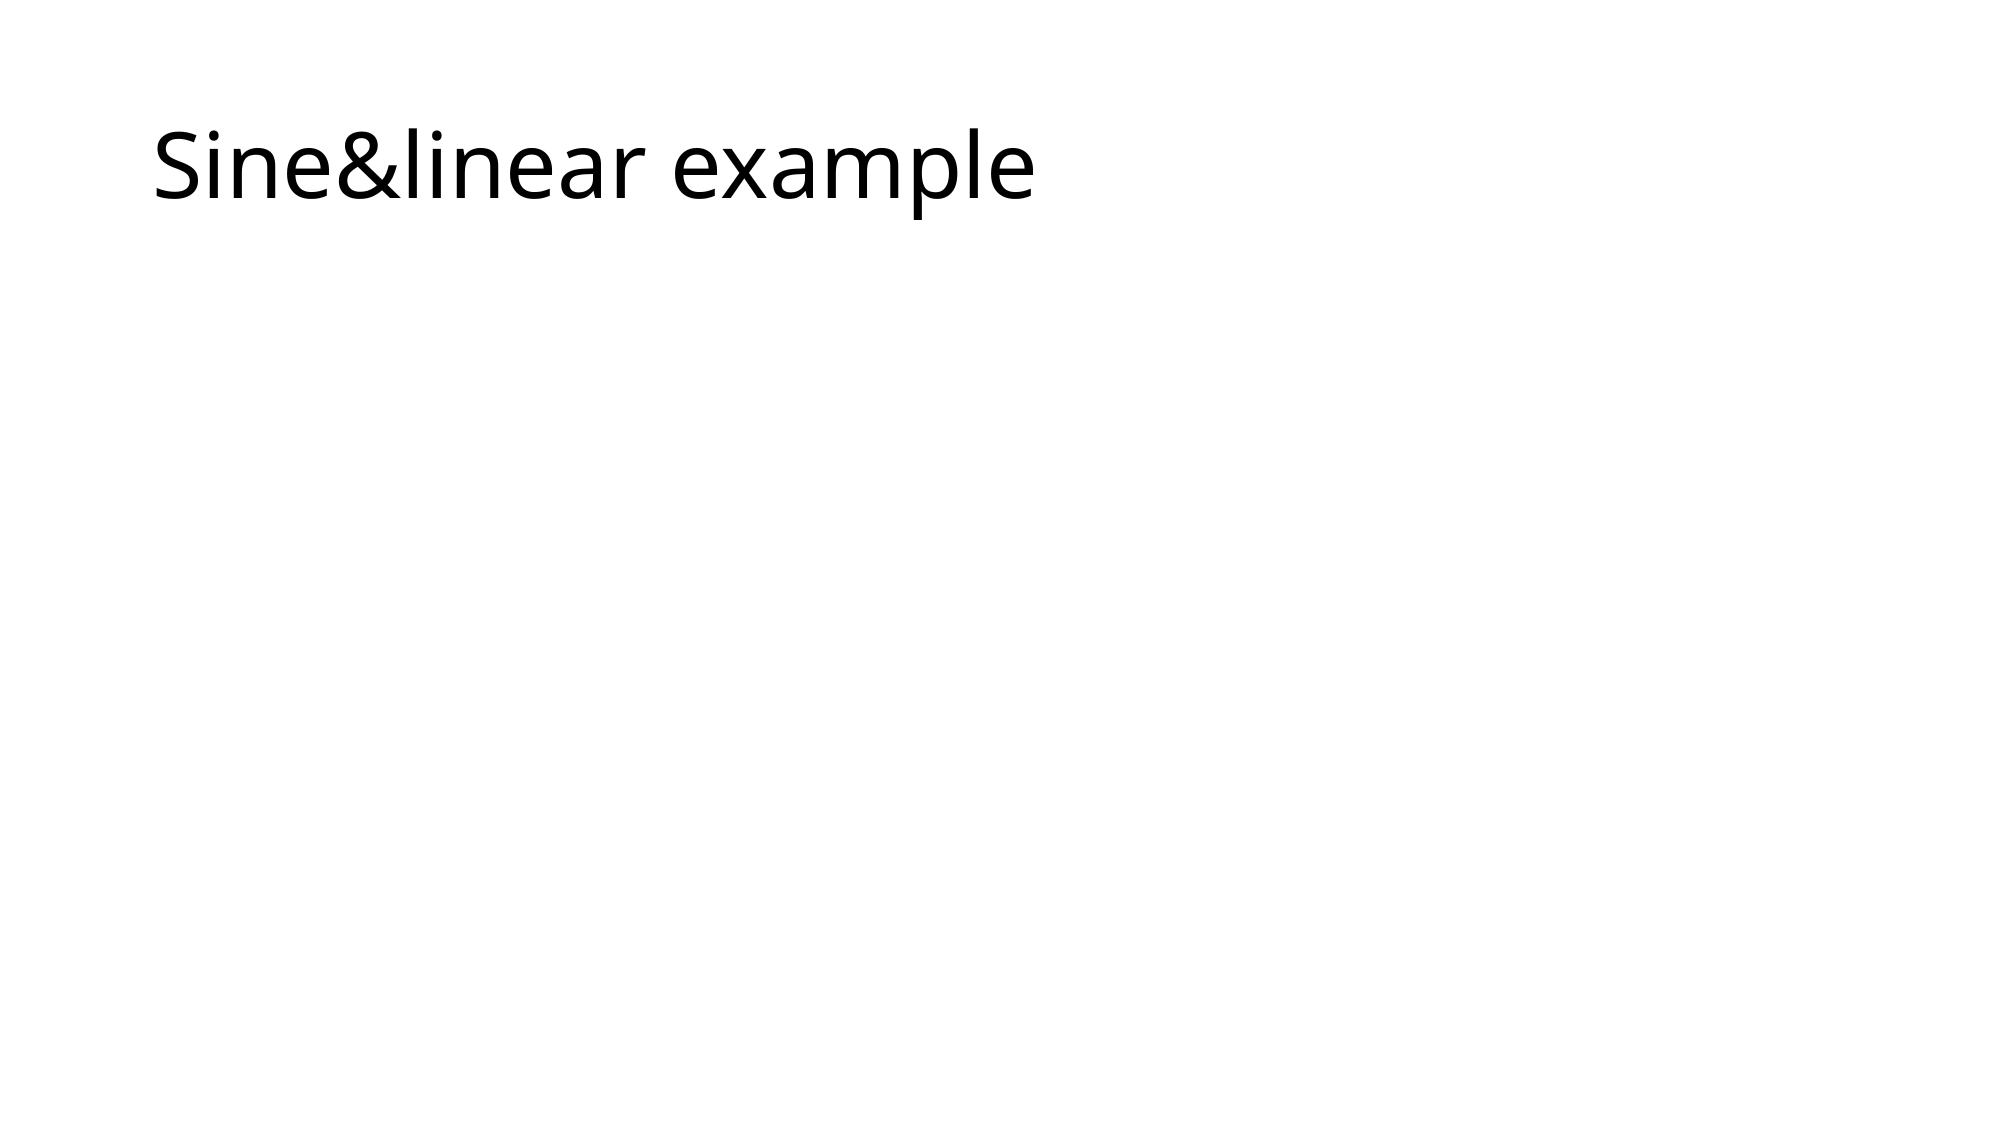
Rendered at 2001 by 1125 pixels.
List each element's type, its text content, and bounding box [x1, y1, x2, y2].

title Sine&linear example [137, 59, 1863, 278]
